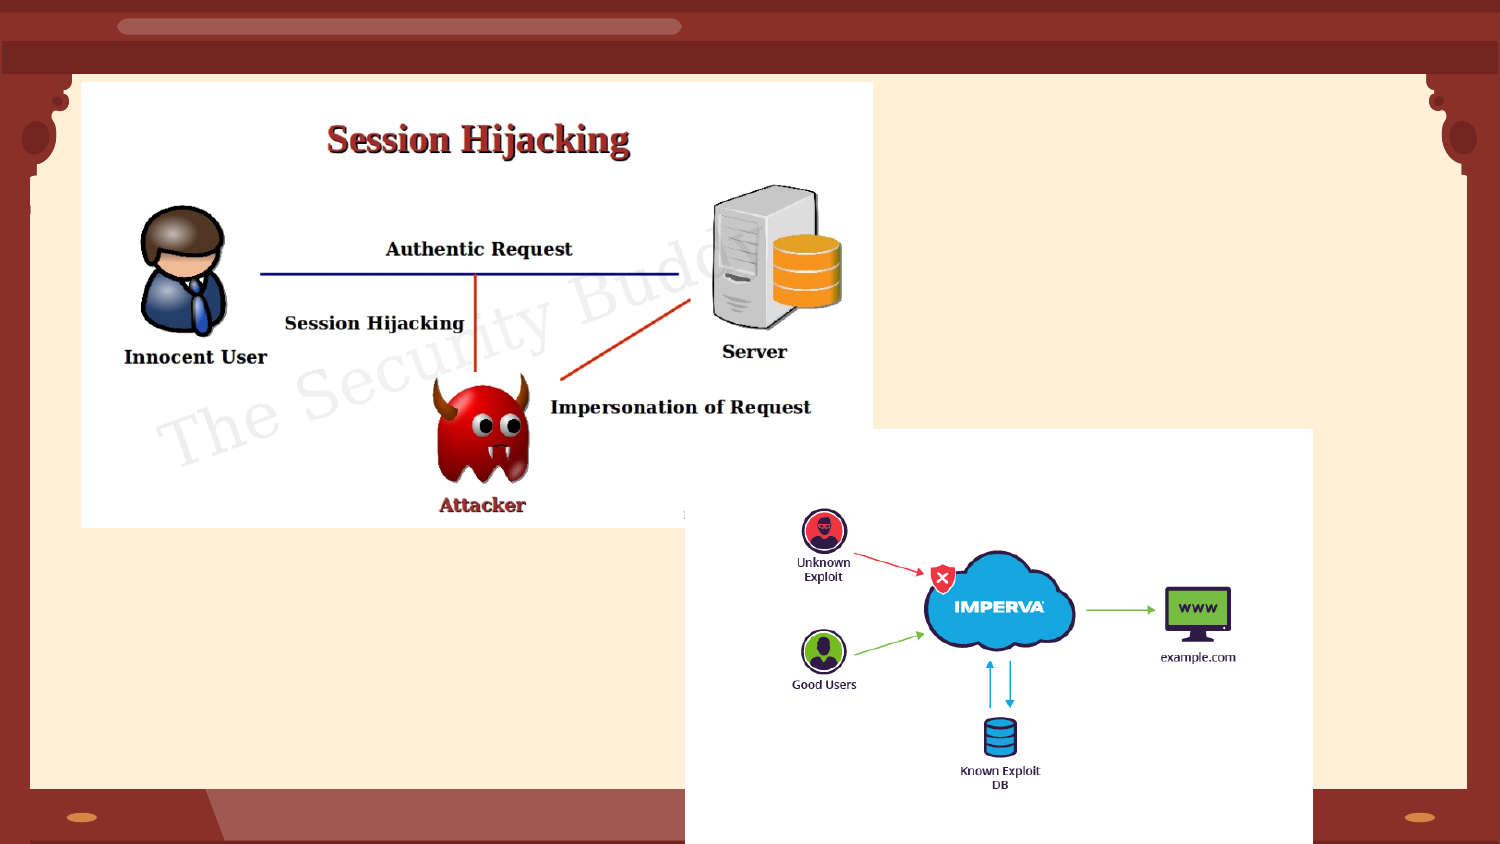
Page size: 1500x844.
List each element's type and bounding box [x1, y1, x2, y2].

picture [80, 81, 1313, 844]
